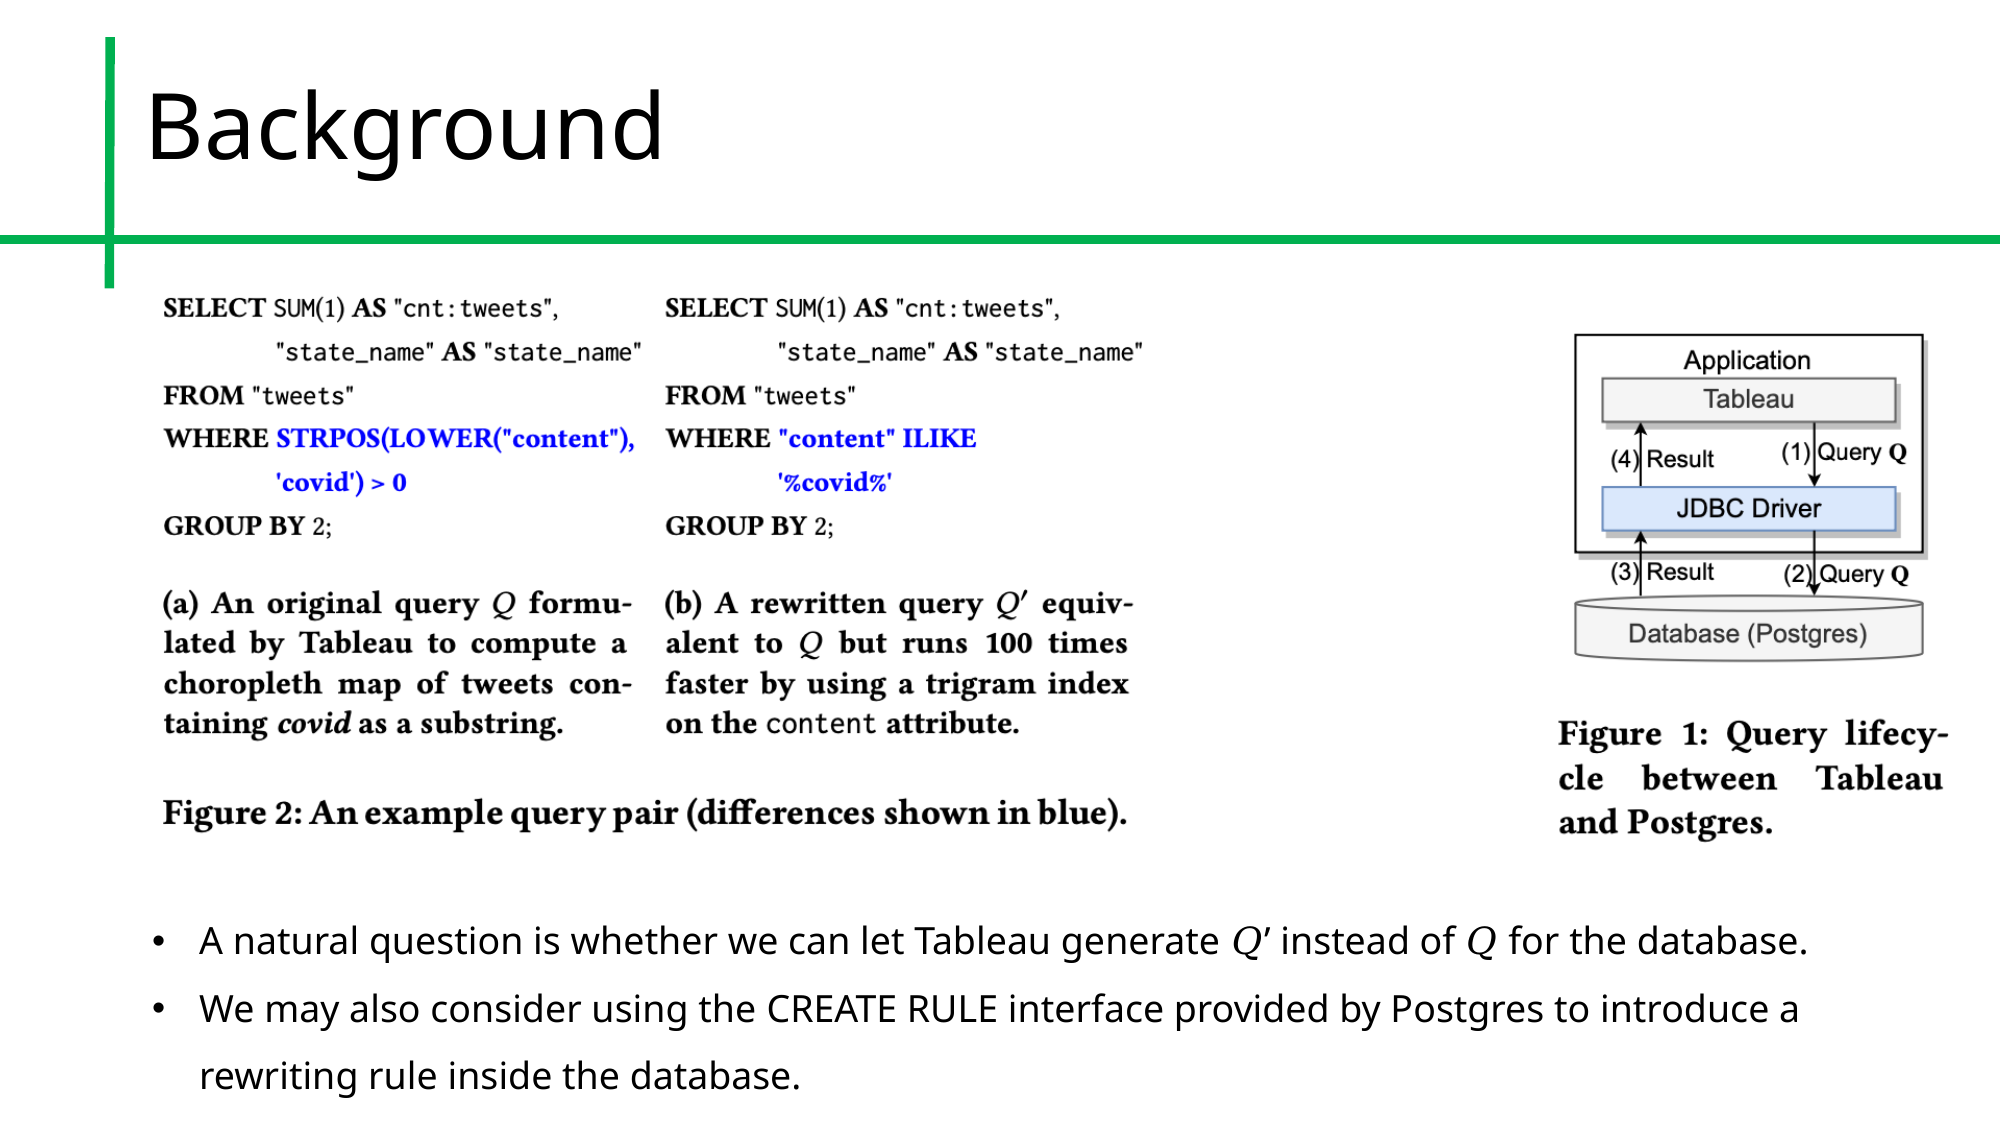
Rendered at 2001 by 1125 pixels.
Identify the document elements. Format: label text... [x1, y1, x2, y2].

title Background [136, 20, 1863, 240]
text_box A natural question is whether we can let Tableau generate 𝑄’ instead of 𝑄 for the database. We may also consider using the CREATE RULE interface provided by Postgres to introduce a rewriting rule inside the database. [137, 887, 1946, 1105]
picture [137, 275, 1171, 850]
picture [1548, 315, 1975, 850]
